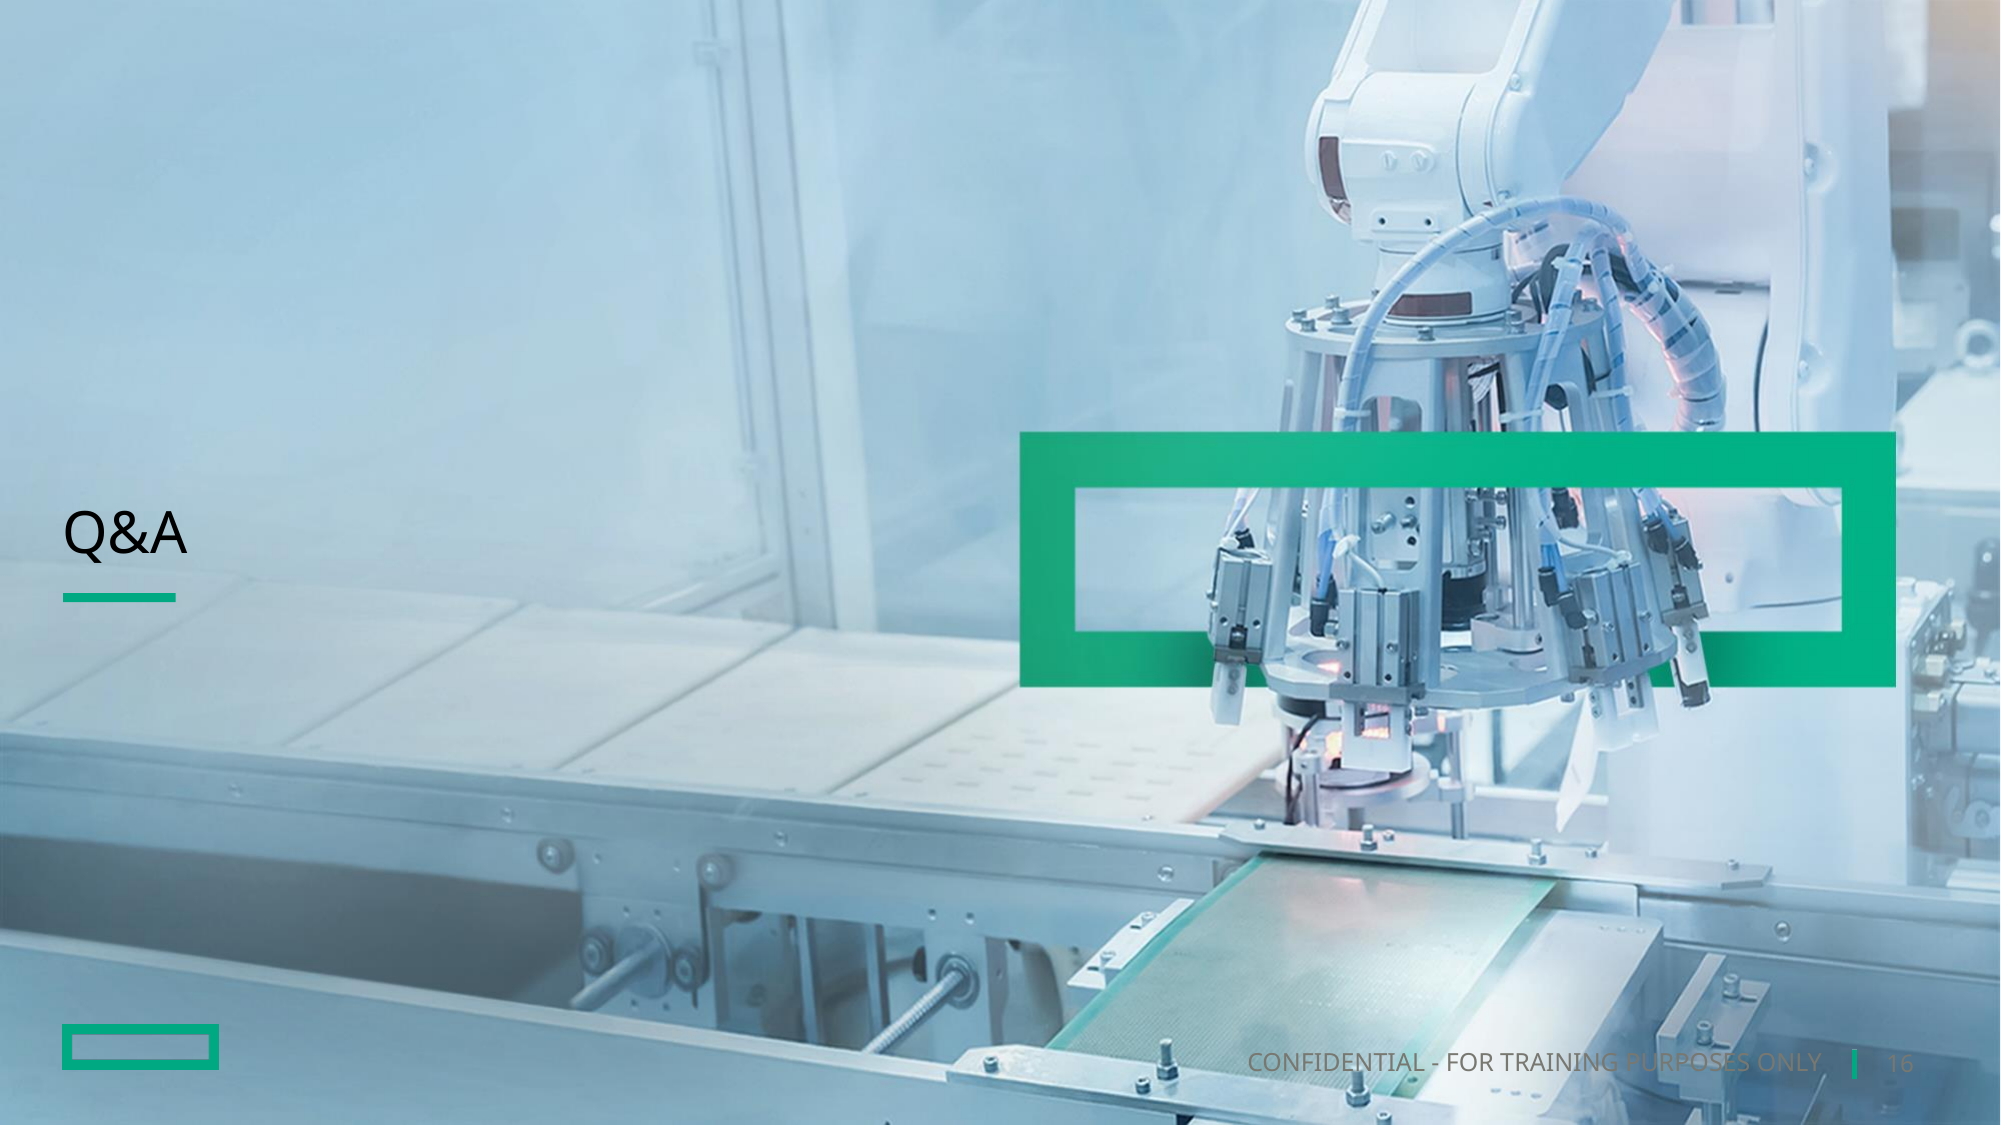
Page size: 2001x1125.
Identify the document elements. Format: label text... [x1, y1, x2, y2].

slide_number 16 [1837, 1033, 1950, 1094]
title Q&A [43, 434, 657, 586]
footer CONFIDENTIAL - FOR TRAINING PURPOSES ONLY [1162, 1039, 1838, 1076]
picture [0, 0, 2001, 1125]
